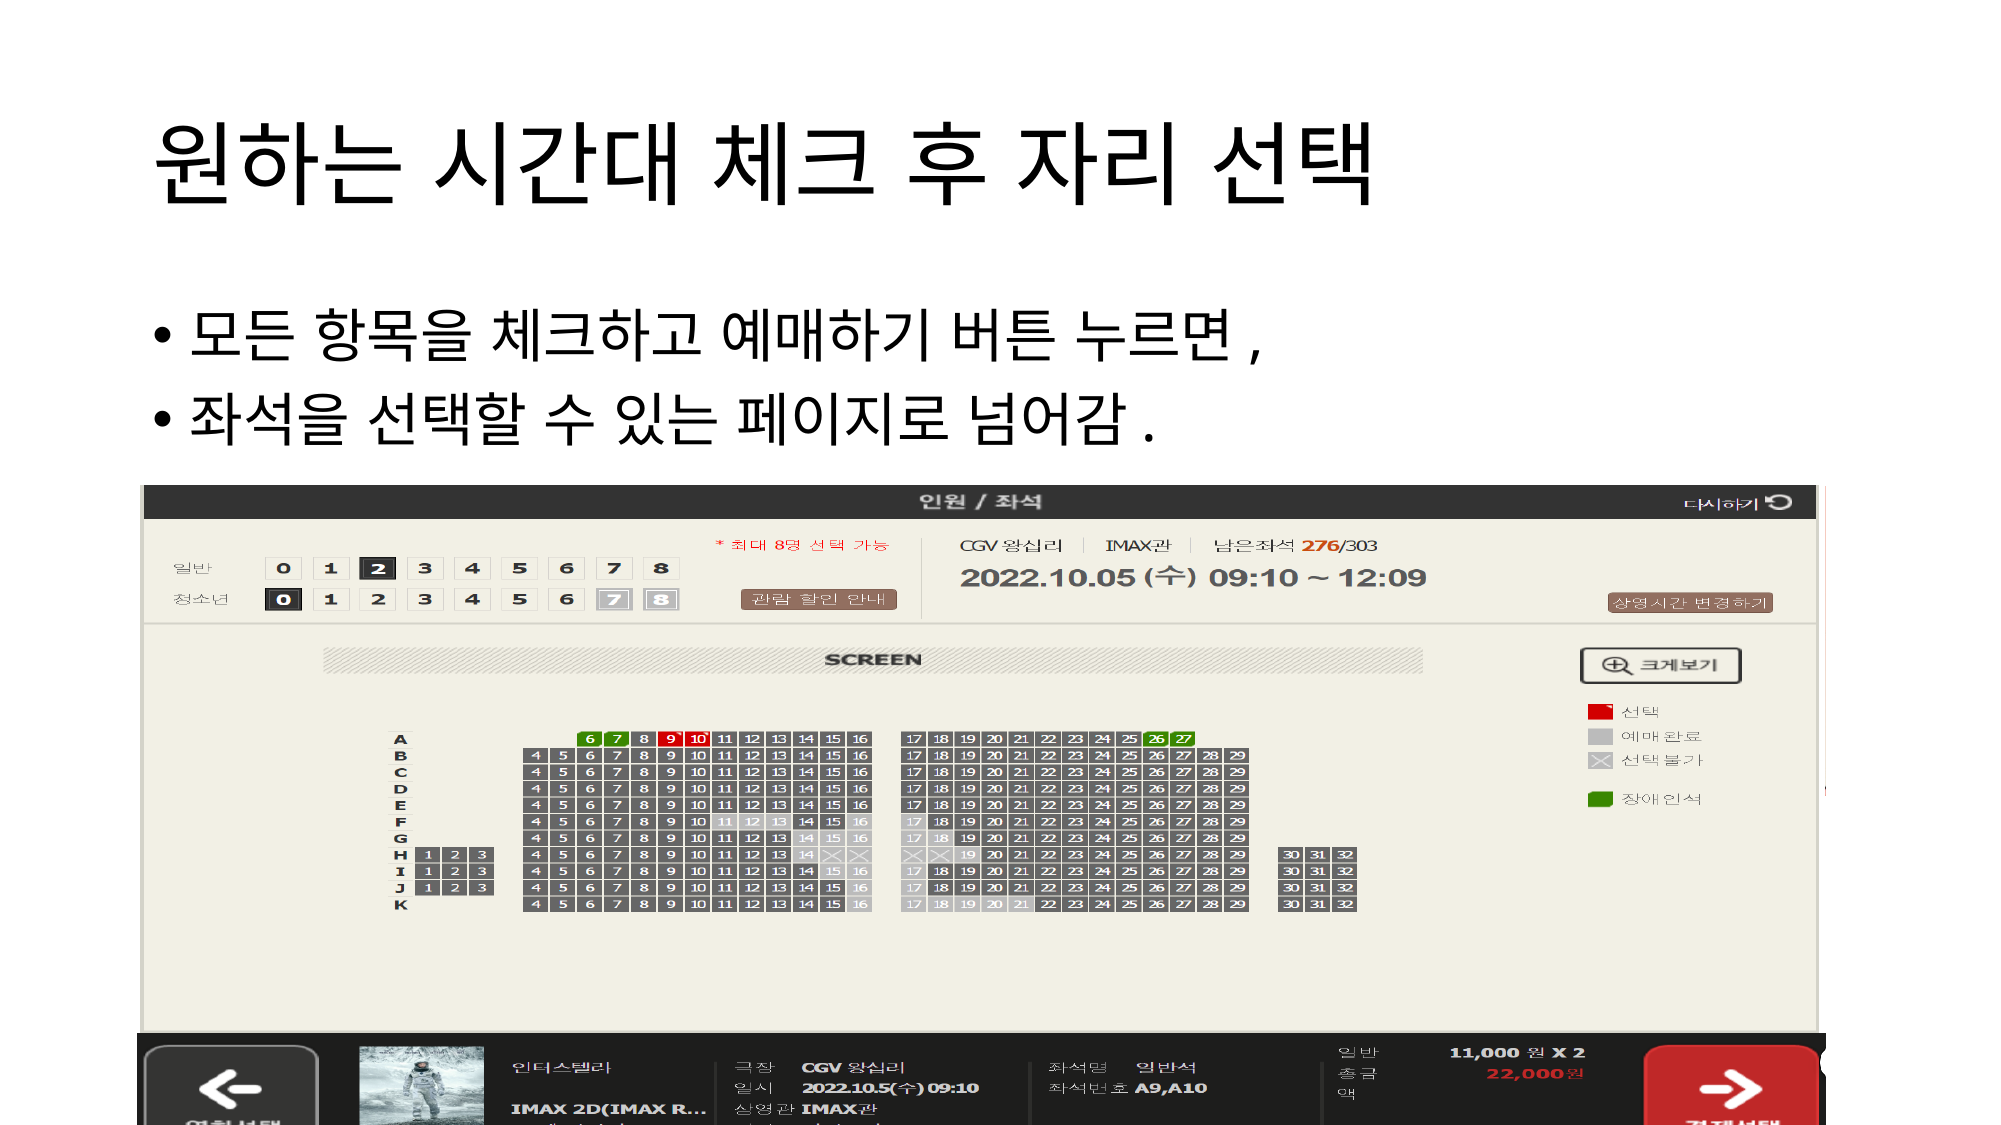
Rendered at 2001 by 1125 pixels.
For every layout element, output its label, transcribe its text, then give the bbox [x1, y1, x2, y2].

title 원하는 시간대 체크 후 자리 선택 [137, 59, 1863, 278]
list 모든 항목을 체크하고 예매하기 버튼 누르면, 좌석을 선택할 수 있는 페이지로 넘어감. [137, 299, 1863, 1014]
picture [137, 483, 1826, 1125]
